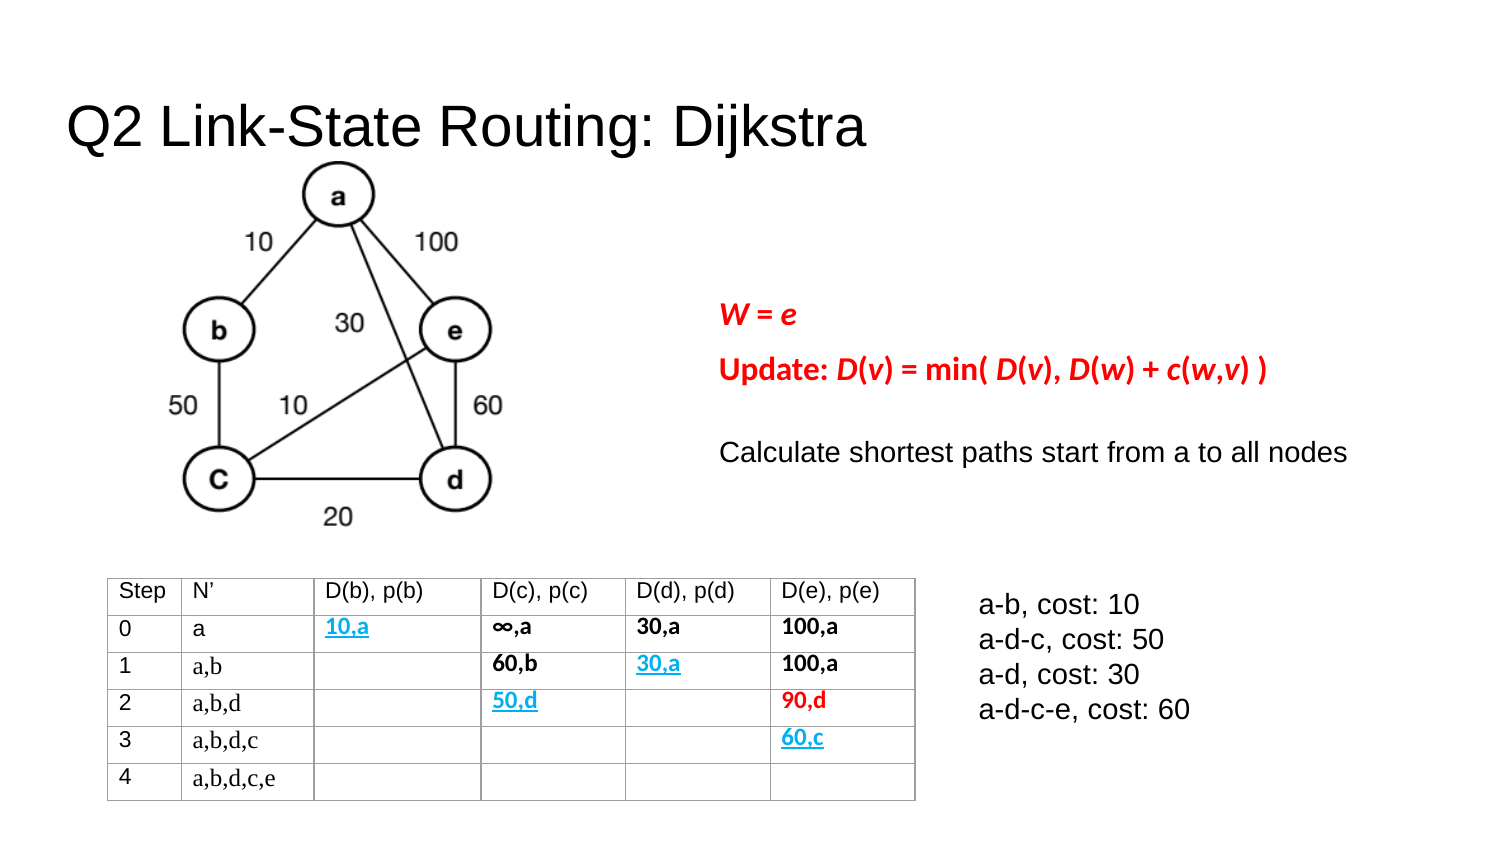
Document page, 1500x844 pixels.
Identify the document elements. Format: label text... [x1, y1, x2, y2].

table_cell 90,d [771, 690, 914, 726]
table_cell 2 [108, 690, 181, 726]
text_box a-b, cost: 10 a-d-c, cost: 50 a-d, cost: 30 a-d-c-e, cost: 60 [963, 578, 1206, 733]
text_box Update: D(v) = min( D(v), D(w) + c(w,v) ) [704, 340, 1293, 395]
table_cell 30,a [626, 616, 770, 652]
table_cell [315, 727, 480, 763]
table_cell [626, 727, 770, 763]
table_header D(e), p(e) [771, 579, 914, 615]
table_cell 30,a [626, 653, 770, 689]
table_header D(b), p(b) [315, 579, 480, 615]
table_header Step [108, 579, 181, 615]
table_header D(c), p(c) [482, 579, 625, 615]
table_cell 60,b [482, 653, 625, 689]
table_cell a,b [182, 653, 313, 689]
title Q2 Link-State Routing: Dijkstra [51, 72, 1449, 167]
table_header N’ [182, 579, 313, 615]
table_cell [626, 690, 770, 726]
text_box Calculate shortest paths start from a to all nodes [704, 425, 1364, 476]
table_cell [315, 690, 480, 726]
table_cell [482, 727, 625, 763]
table_cell 60,c [771, 727, 914, 763]
table_cell 4 [108, 764, 181, 800]
table_cell a,b,d [182, 690, 313, 726]
table_cell 10,a [315, 616, 480, 652]
table_cell 3 [108, 727, 181, 763]
table_cell a,b,d,c [182, 727, 313, 763]
table_cell 1 [108, 653, 181, 689]
table_cell [771, 764, 914, 800]
text_box W = e [704, 284, 1455, 340]
table_cell a,b,d,c,e [182, 764, 313, 800]
table_cell 0 [108, 616, 181, 652]
table_cell [482, 764, 625, 800]
table_cell 100,a [771, 653, 914, 689]
table_cell a [182, 616, 313, 652]
table_cell 50,d [482, 690, 625, 726]
table_cell [315, 764, 480, 800]
table_cell [626, 764, 770, 800]
table_cell [315, 653, 480, 689]
table_cell ∞,a [482, 616, 625, 652]
table_header D(d), p(d) [626, 579, 770, 615]
picture [159, 160, 510, 538]
table_cell 100,a [771, 616, 914, 652]
